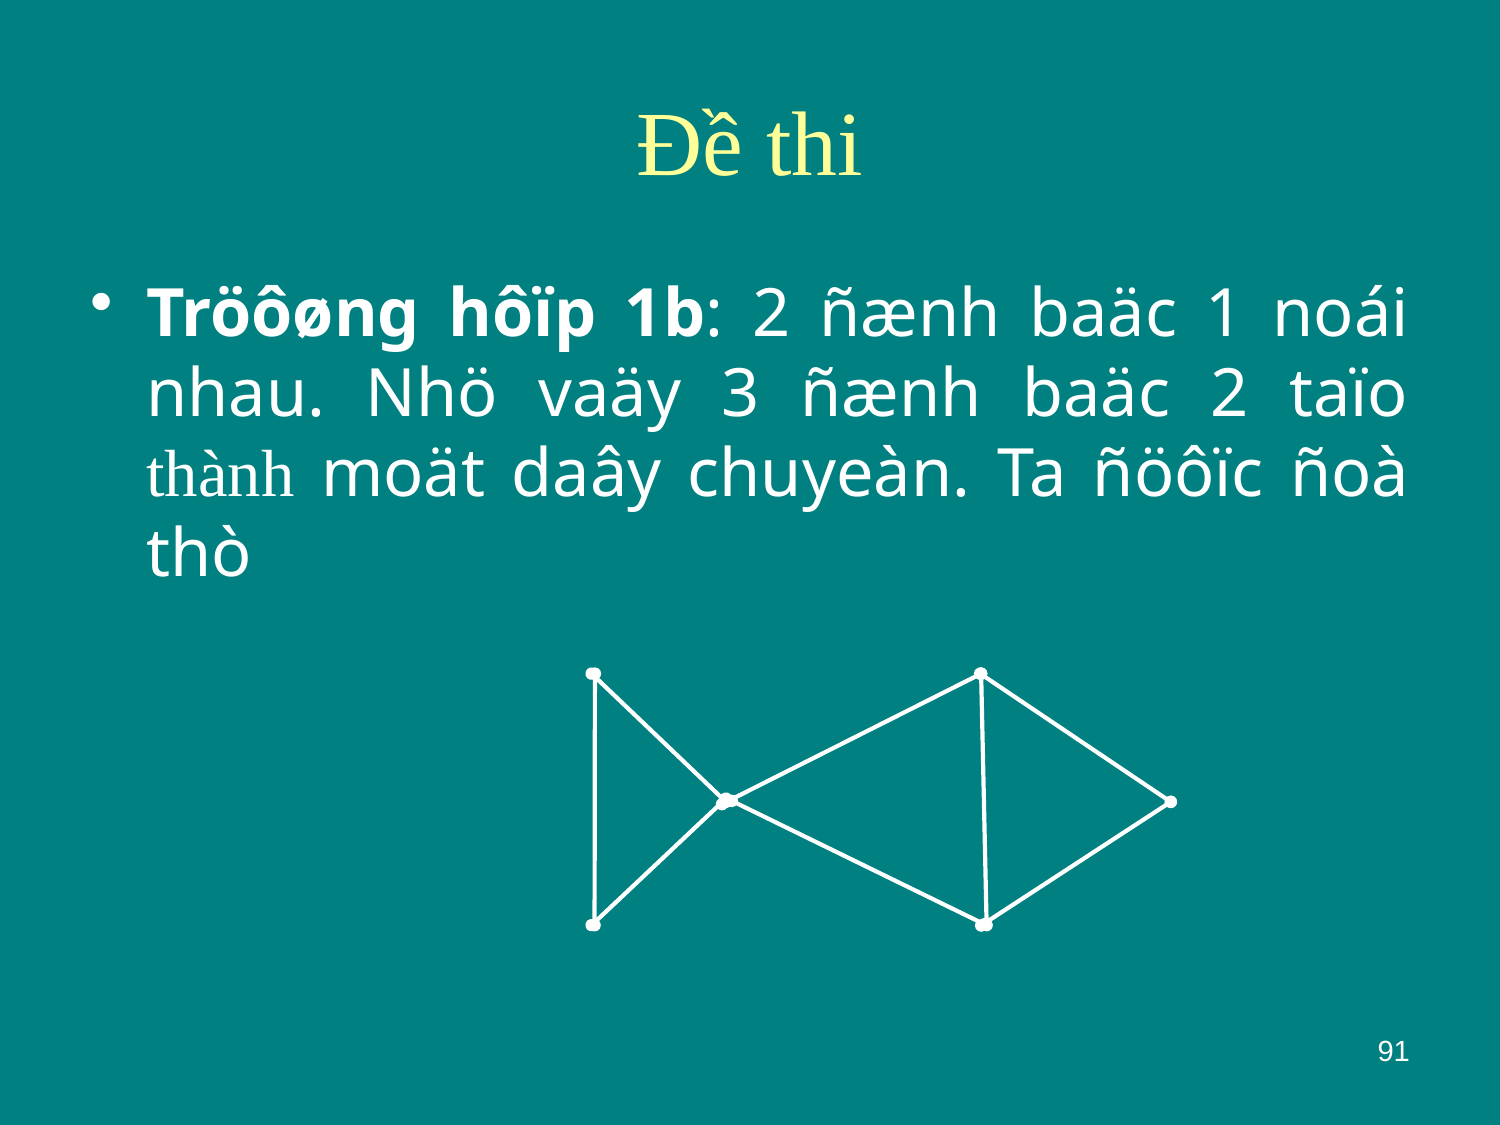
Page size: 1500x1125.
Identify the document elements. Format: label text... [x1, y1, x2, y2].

text_box [474, 640, 1275, 992]
title Đề thi [74, 44, 1426, 233]
slide_number 91 [1074, 1024, 1426, 1103]
list Tröôøng hôïp 1b: 2 ñænh baäc 1 noái nhau. Nhö vaäy 3 ñænh baäc 2 taïo thành moät daây chuyeàn. Ta ñöôïc ñoà thò [74, 262, 1426, 1006]
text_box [591, 673, 1172, 926]
